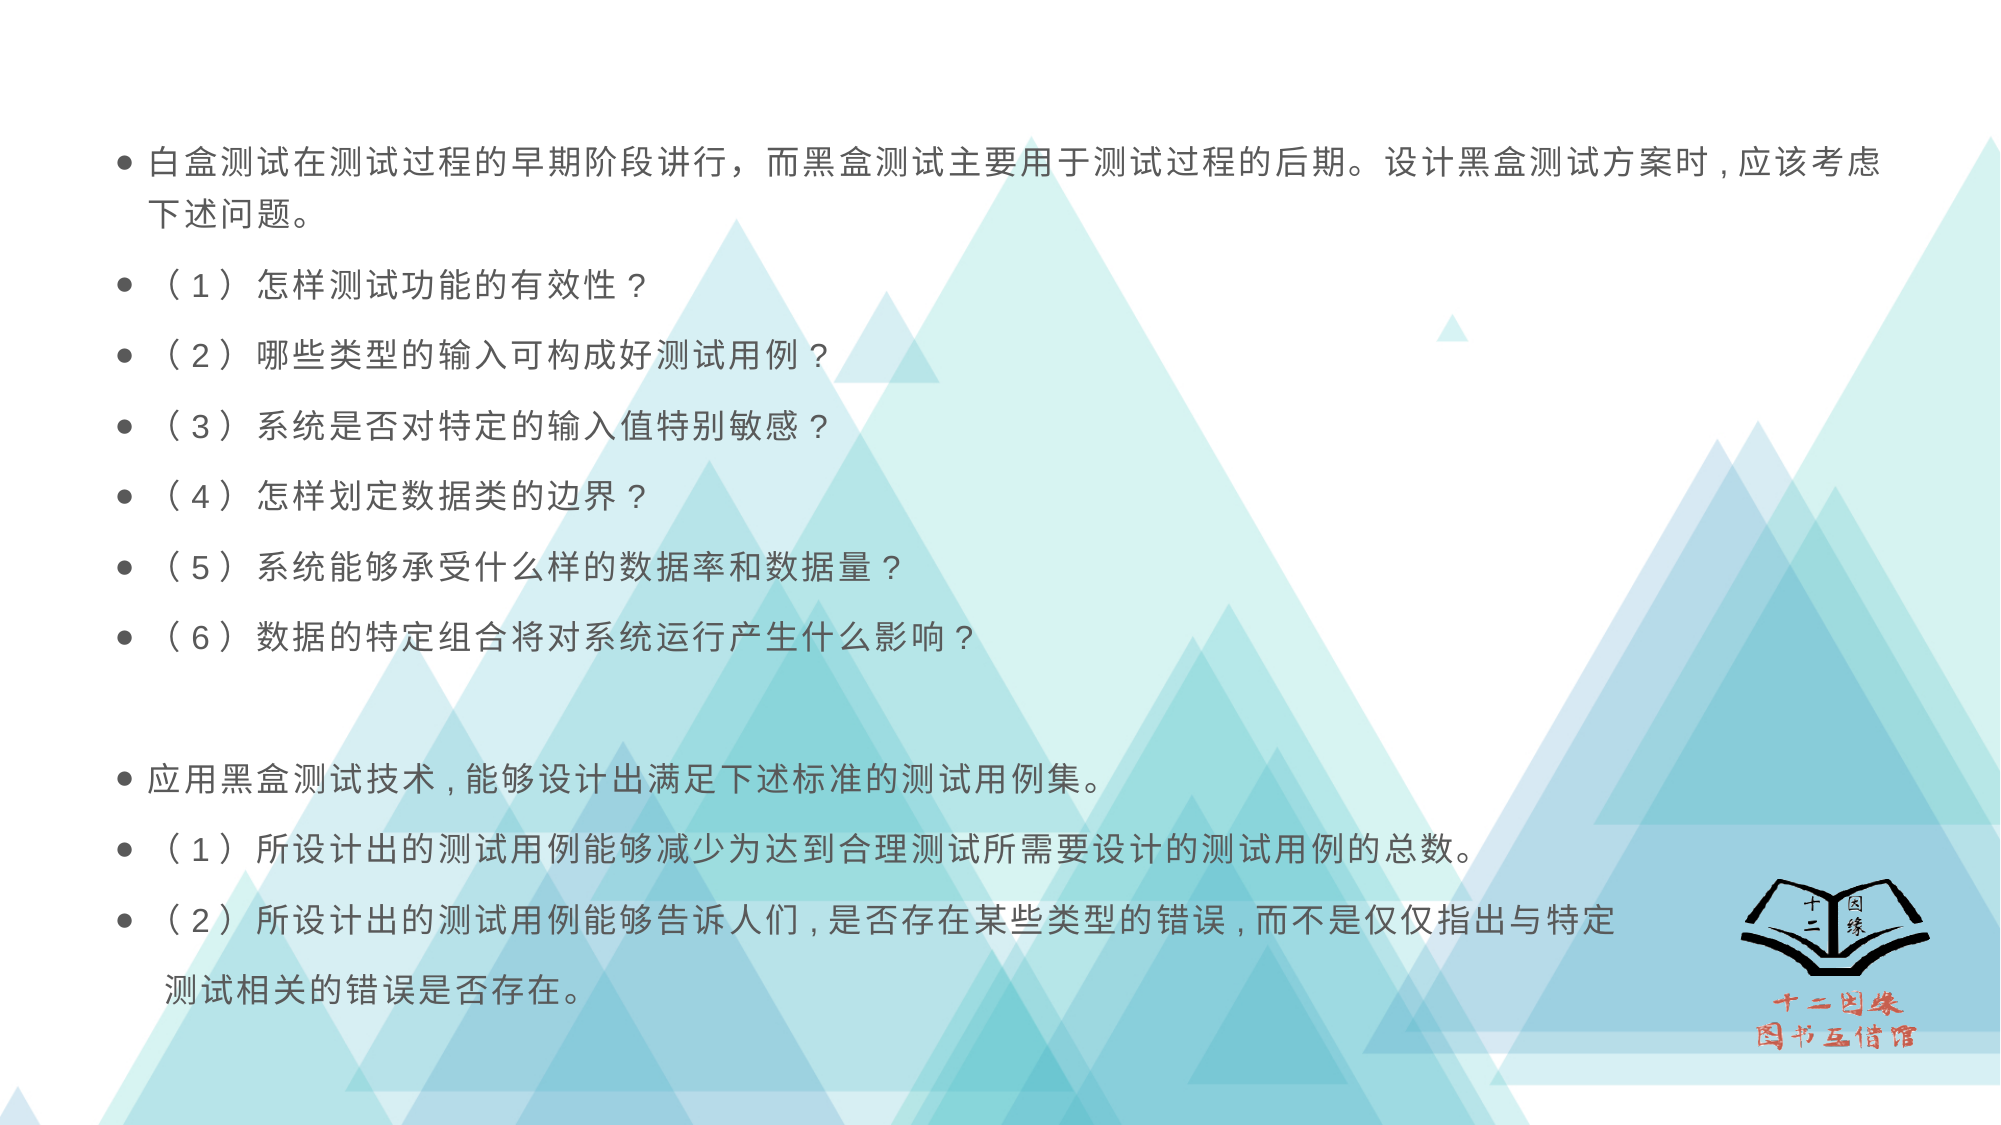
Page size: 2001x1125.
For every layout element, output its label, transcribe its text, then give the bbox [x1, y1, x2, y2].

list 白盒测试在测试过程的早期阶段讲行，而黑盒测试主要用于测试过程的后期。设计黑盒测试方案时,应该考虑下述问题。 （1）怎样测试功能的有效性? （2）哪些类型的输入可构成好测试用例? （3）系统是否对特定的输入值特别敏感? （4）怎样划定数据类的边界? （5）系统能够承受什么样的数据率和数据量? （6）数据的特定组合将对系统运行产生什么影响? 应用黑盒测试技术,能够设计出满足下述标准的测试用例集。 （1）所设计出的测试用例能够减少为达到合理测试所需要设计的测试用例的总数。 （2）所设计出的测试用例能够告诉人们,是否存在某些类型的错误,而不是仅仅指出与特定 测试相关的错误是否存在。 [99, 121, 1900, 1026]
picture [0, 0, 2001, 1125]
